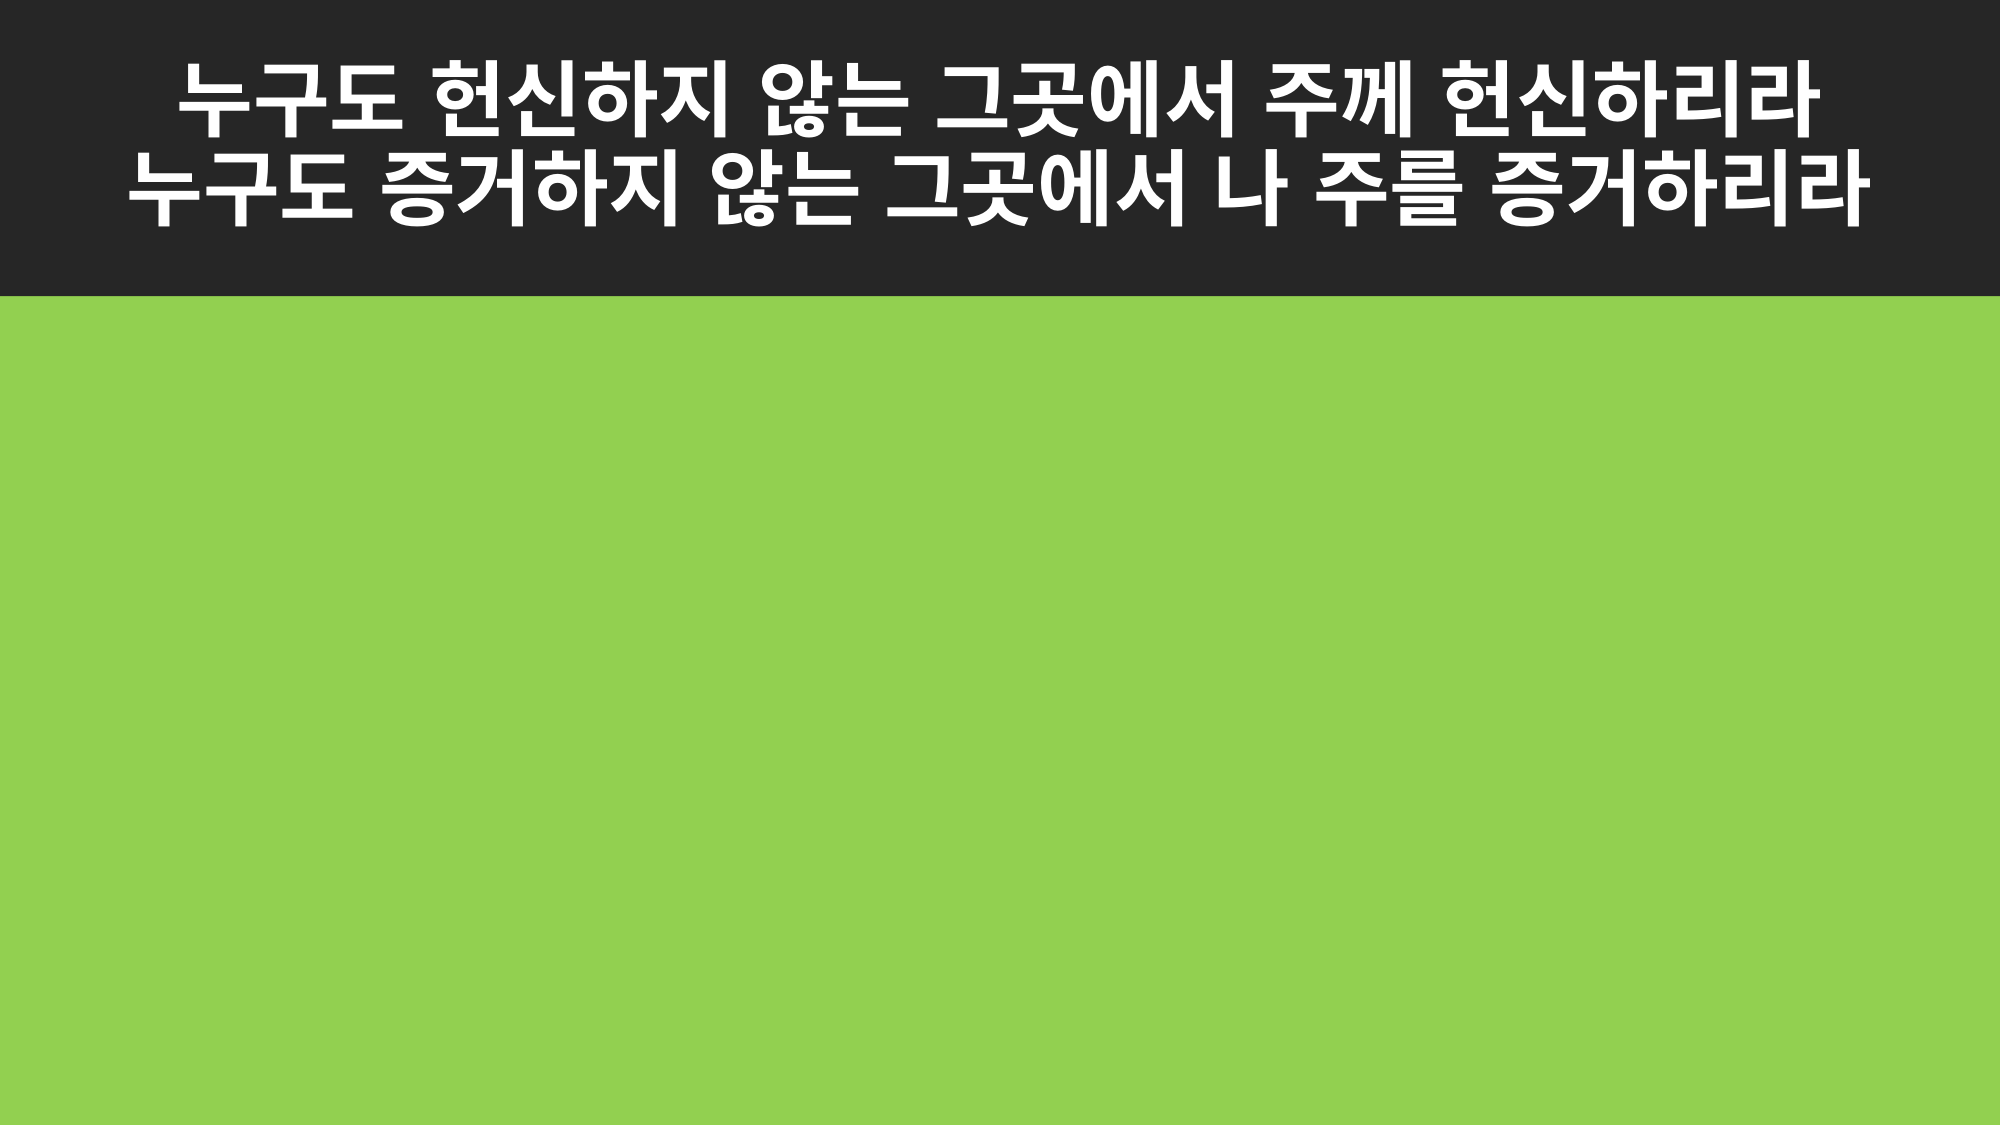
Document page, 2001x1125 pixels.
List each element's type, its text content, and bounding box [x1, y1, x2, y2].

title 누구도 헌신하지 않는 그곳에서 주께 헌신하리라 누구도 증거하지 않는 그곳에서 나 주를 증거하리라 [0, 0, 2000, 297]
